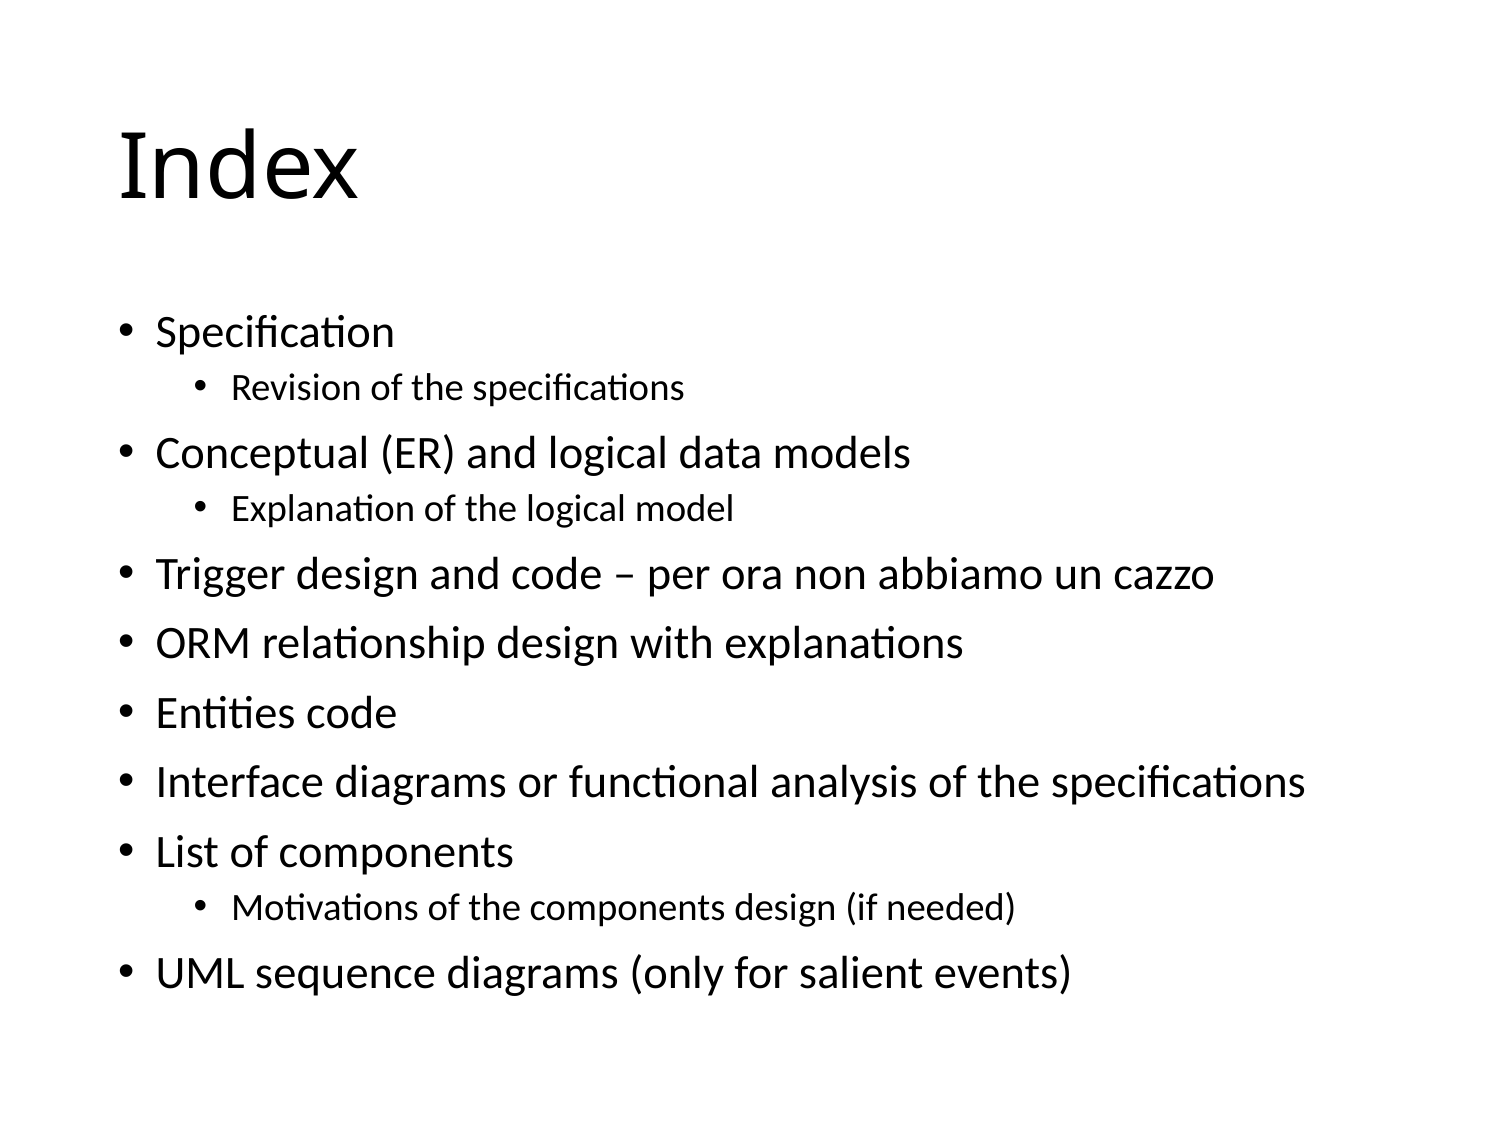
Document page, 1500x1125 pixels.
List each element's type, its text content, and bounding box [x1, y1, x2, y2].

list Specification Revision of the specifications Conceptual (ER) and logical data models Explanation of the logical model Trigger design and code – per ora non abbiamo un cazzo ORM relationship design with explanations Entities code Interface diagrams or functional analysis of the specifications List of components Motivations of the components design (if needed) UML sequence diagrams (only for salient events) [103, 299, 1397, 1014]
title Index [103, 59, 1397, 278]
